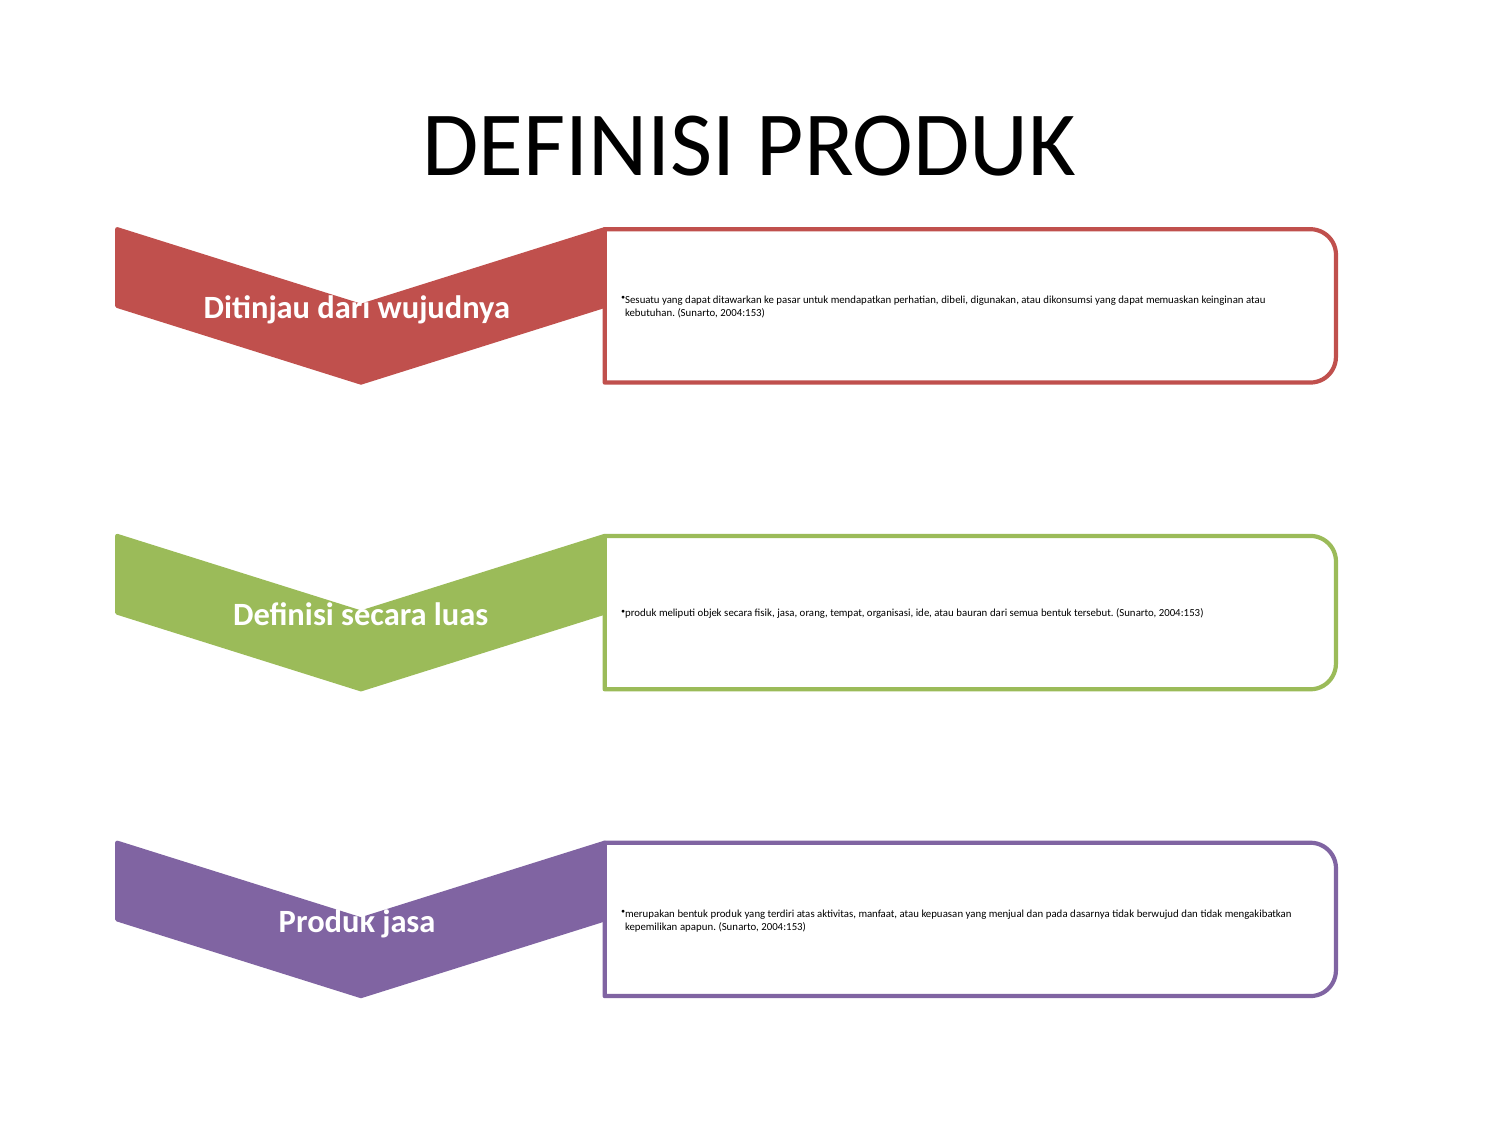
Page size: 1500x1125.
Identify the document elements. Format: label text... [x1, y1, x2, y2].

title DEFINISI PRODUK [75, 45, 1425, 233]
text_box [116, 228, 1337, 997]
